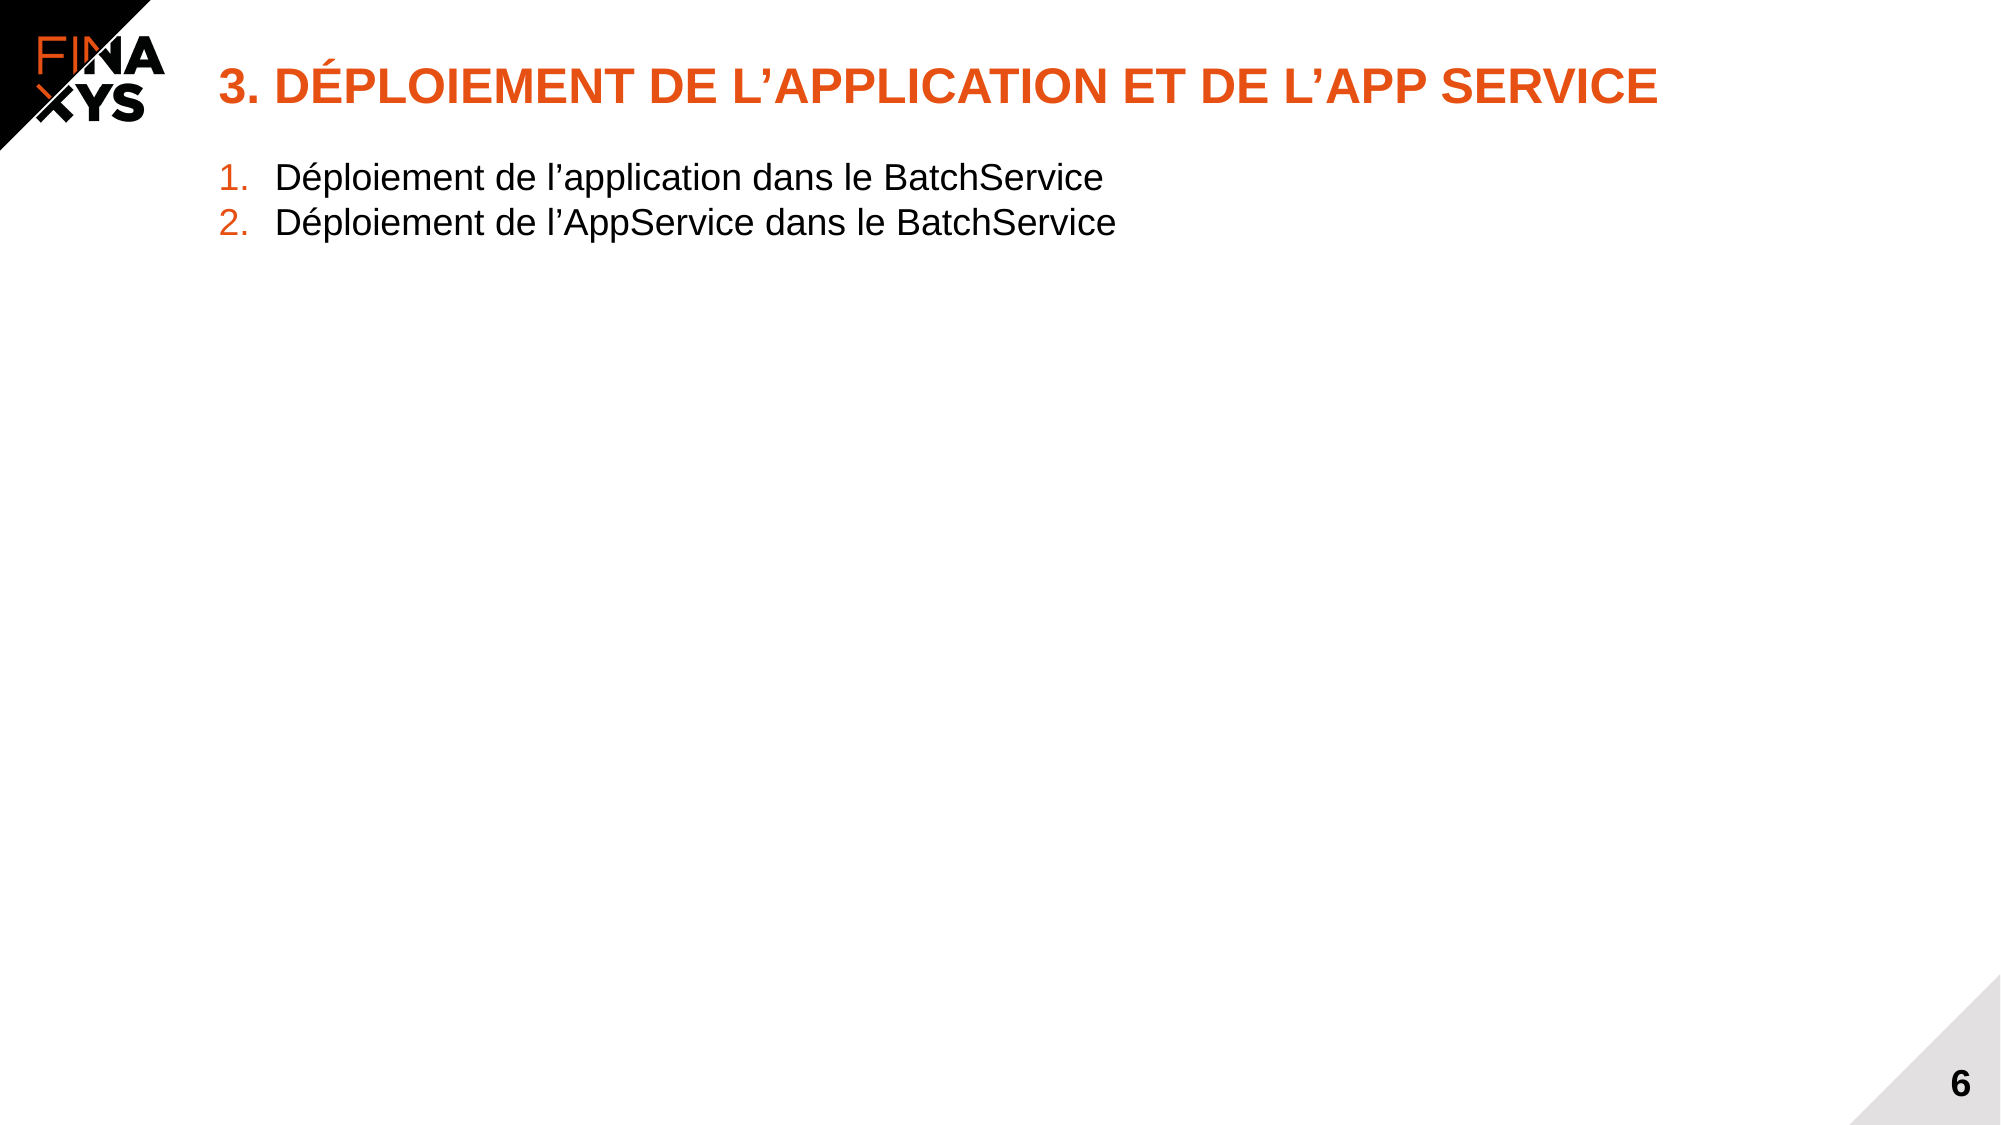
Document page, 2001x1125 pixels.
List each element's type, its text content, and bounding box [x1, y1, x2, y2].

text_box Déploiement de l’application dans le BatchService Déploiement de l’AppService dans le BatchService [203, 146, 1721, 251]
slide_number 6 [1837, 1051, 1987, 1112]
title 3. Déploiement de l’application et de l’app service [203, 27, 1948, 147]
picture [35, 36, 165, 123]
